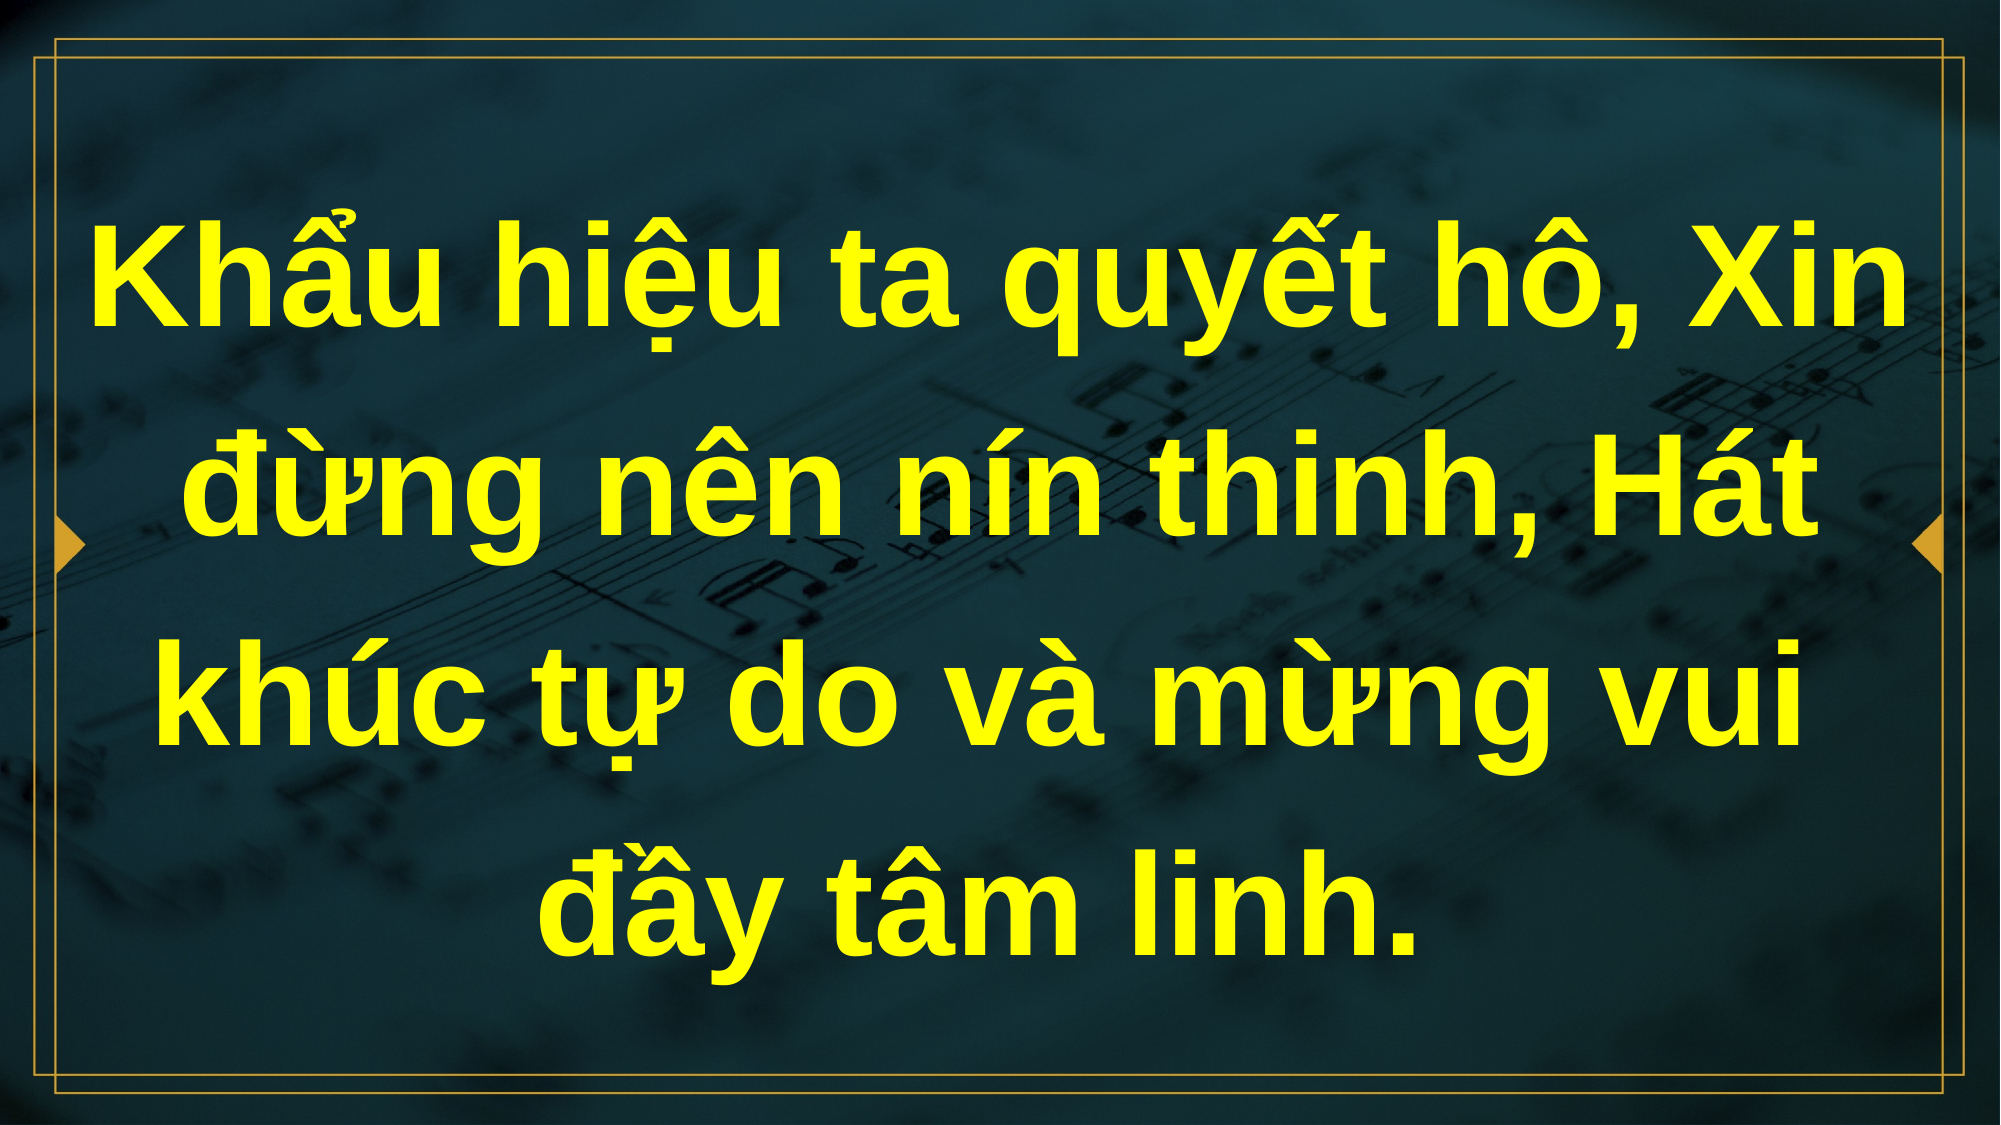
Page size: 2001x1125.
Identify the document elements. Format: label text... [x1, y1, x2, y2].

picture [0, 0, 2000, 1125]
title Khẩu hiệu ta quyết hô, Xin đừng nên nín thinh, Hát khúc tự do và mừng vui đầy tâm linh. [55, 53, 1945, 1077]
